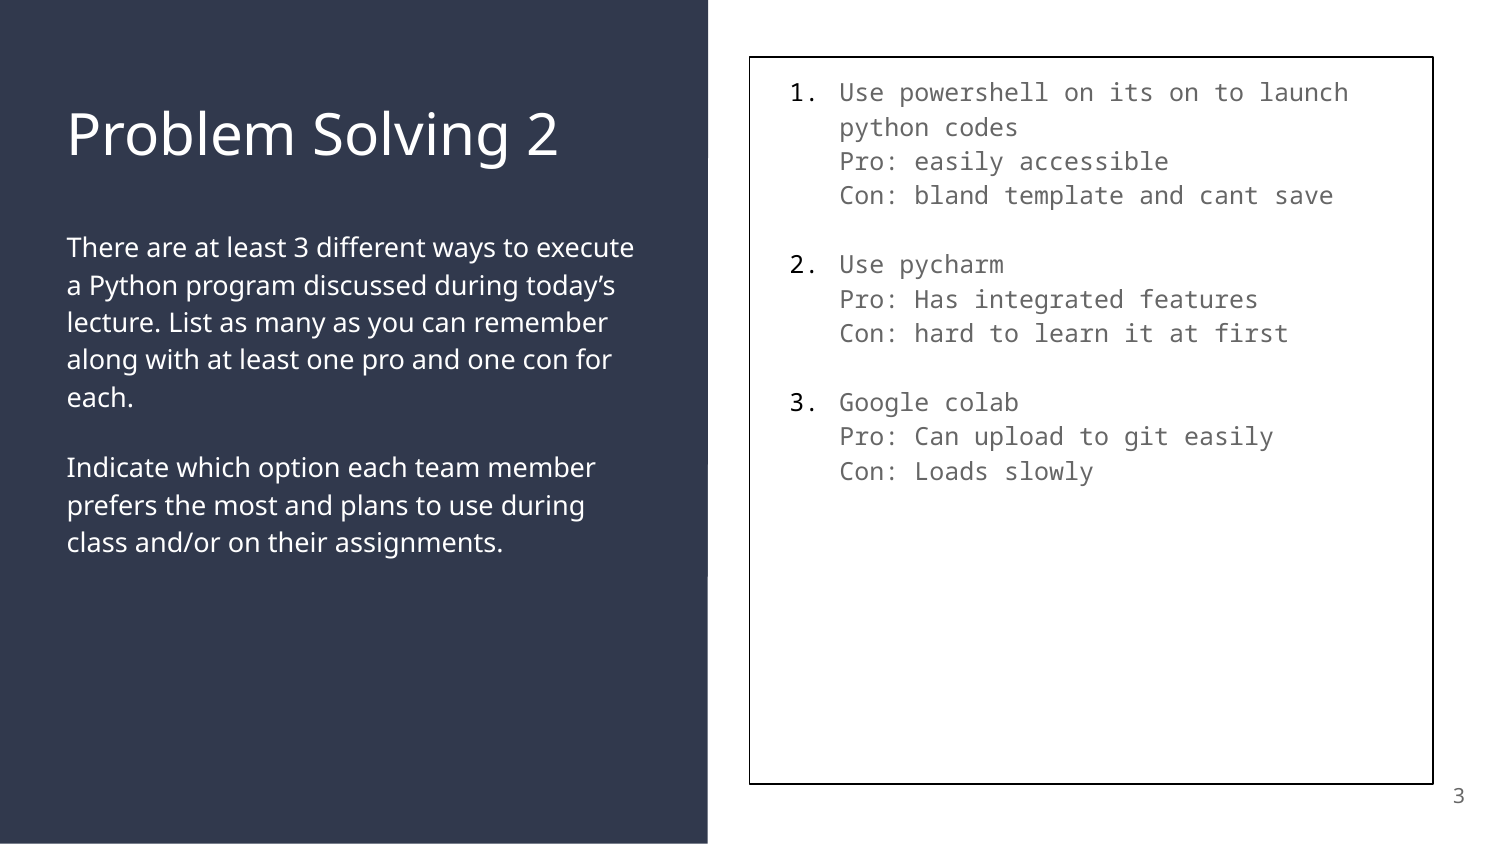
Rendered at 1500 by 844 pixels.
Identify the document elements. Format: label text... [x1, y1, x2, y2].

title Problem Solving 2 [51, 82, 660, 187]
list There are at least 3 different ways to execute a Python program discussed during today’s lecture. List as many as you can remember along with at least one pro and one con for each. Indicate which option each team member prefers the most and plans to use during class and/or on their assignments. [51, 211, 660, 654]
slide_number 3 [1389, 764, 1480, 830]
list Use powershell on its on to launch python codes Pro: easily accessible Con: bland template and cant save Use pycharm Pro: Has integrated features Con: hard to learn it at first Google colab Pro: Can upload to git easily Con: Loads slowly [749, 57, 1433, 785]
